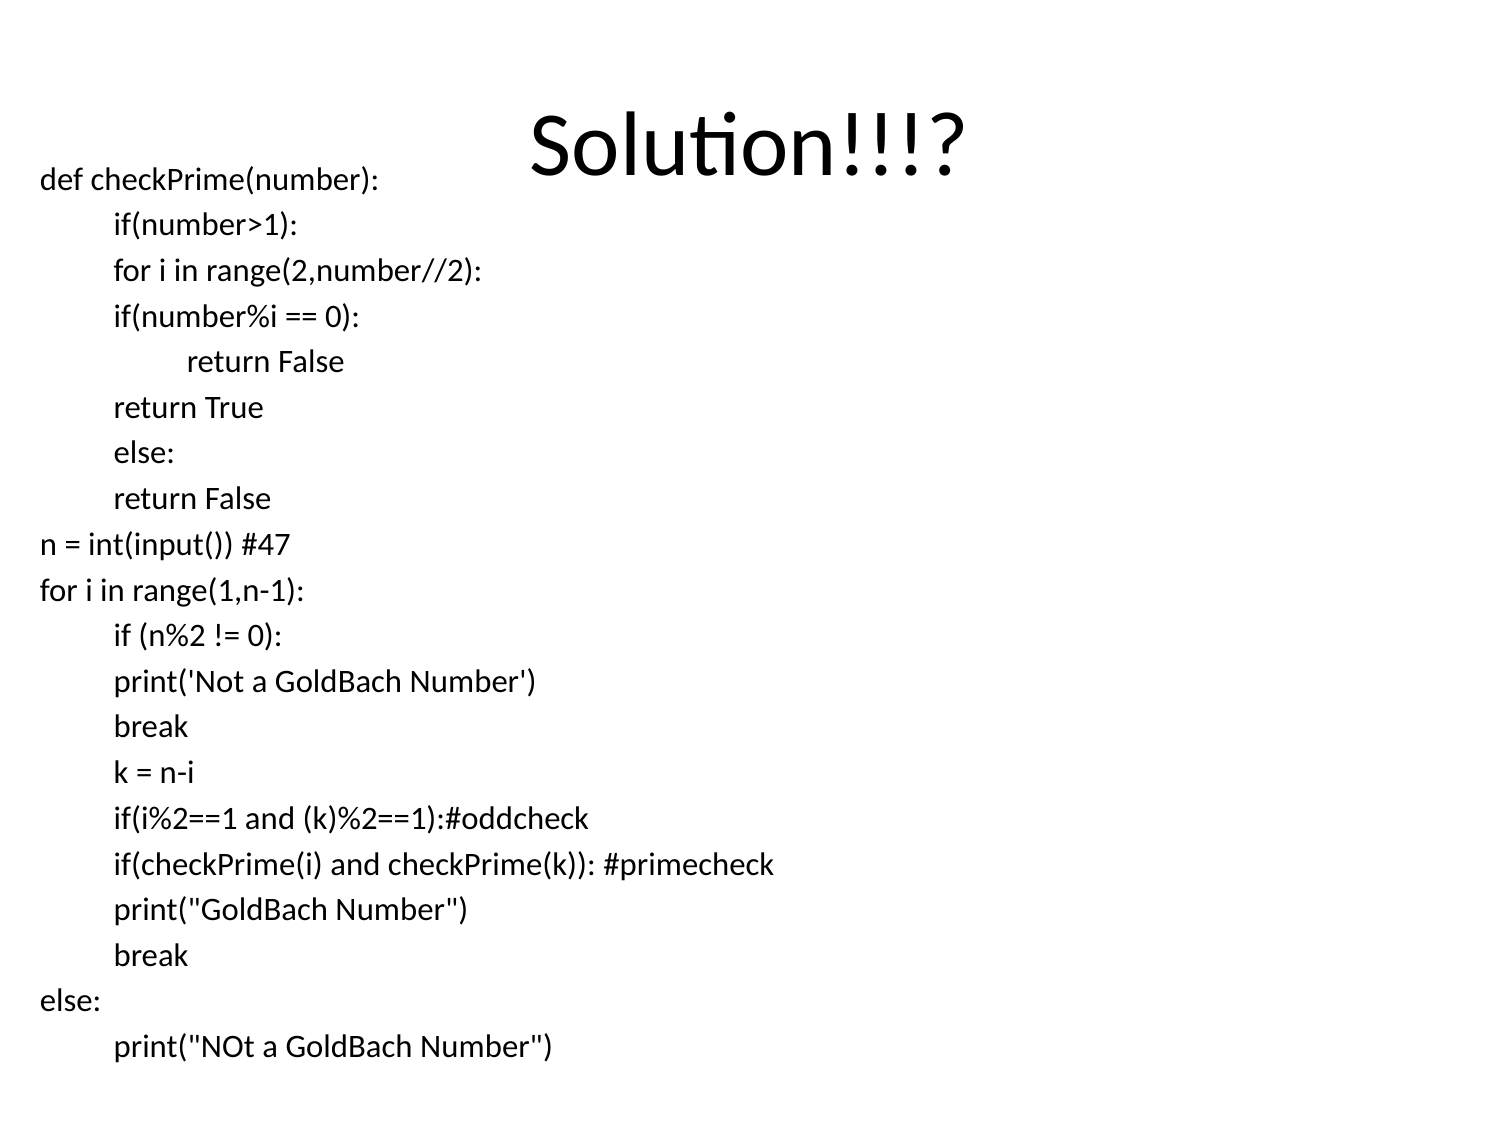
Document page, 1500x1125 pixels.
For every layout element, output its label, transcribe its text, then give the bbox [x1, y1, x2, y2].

title Solution!!!? [75, 45, 1425, 149]
list def checkPrime(number): if(number>1): for i in range(2,number//2): if(number%i == 0): return False return True else: return False n = int(input()) #47 for i in range(1,n-1): if (n%2 != 0): print('Not a GoldBach Number') break k = n-i if(i%2==1 and (k)%2==1):#oddcheck if(checkPrime(i) and checkPrime(k)): #primecheck print("GoldBach Number") break else: print("NOt a GoldBach Number") [24, 149, 1438, 1088]
